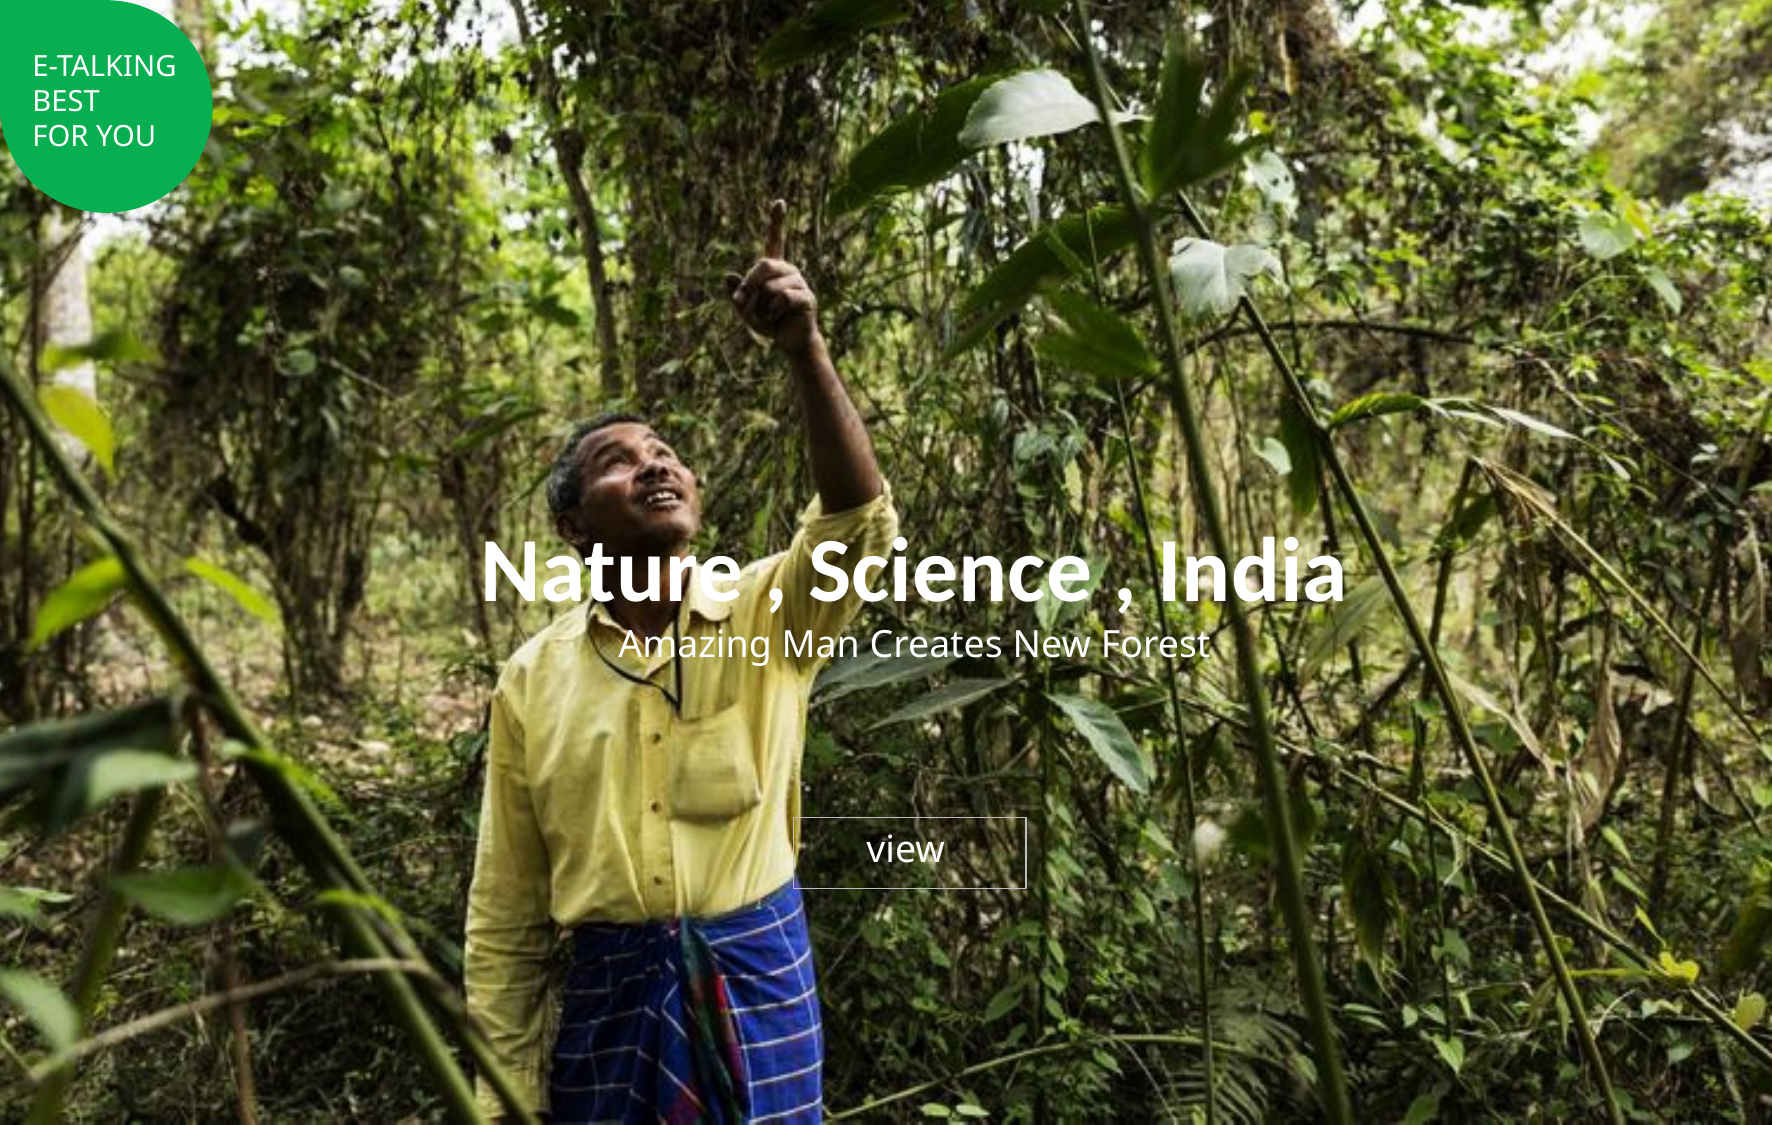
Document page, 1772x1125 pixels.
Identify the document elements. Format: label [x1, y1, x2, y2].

picture [0, 0, 1772, 1125]
text_box [0, 0, 320, 214]
text_box [793, 817, 1027, 889]
